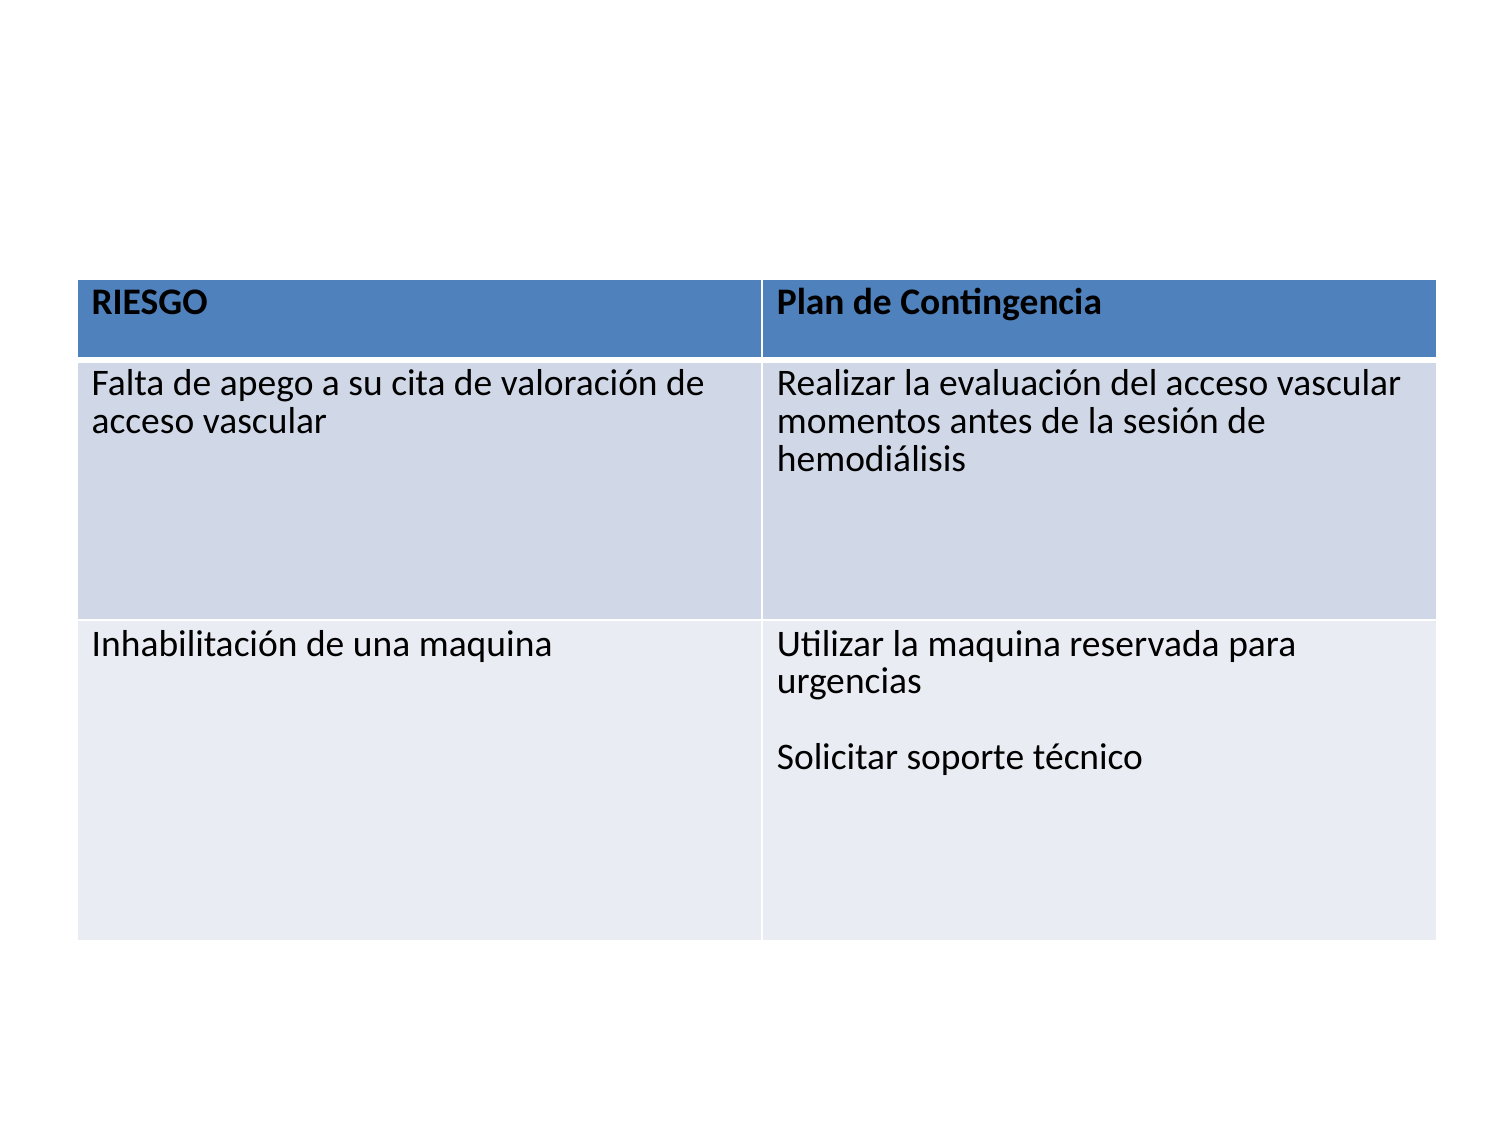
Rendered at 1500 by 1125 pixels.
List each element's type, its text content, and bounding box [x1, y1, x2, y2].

table_cell Falta de apego a su cita de valoración de acceso vascular [78, 363, 761, 619]
table_cell Utilizar la maquina reservada para urgencias Solicitar soporte técnico [763, 621, 1436, 940]
table_cell Inhabilitación de una maquina [78, 621, 761, 940]
table_header RIESGO [78, 280, 761, 357]
table_header Plan de Contingencia [763, 280, 1436, 357]
table_cell Realizar la evaluación del acceso vascular momentos antes de la sesión de hemodiálisis [763, 363, 1436, 619]
